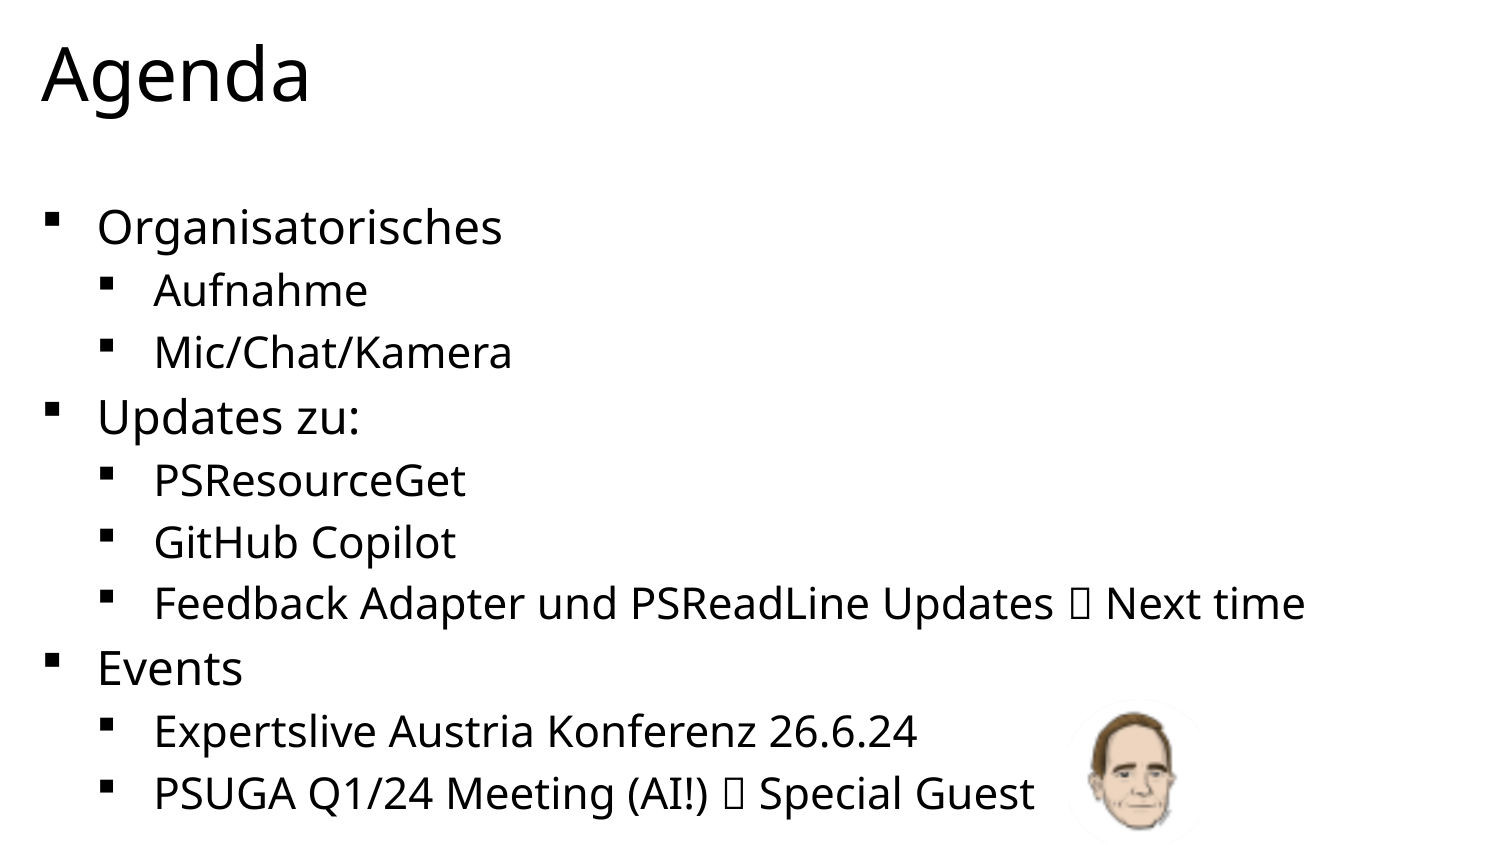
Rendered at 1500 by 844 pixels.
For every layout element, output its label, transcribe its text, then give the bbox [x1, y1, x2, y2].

picture [1068, 693, 1201, 844]
title Agenda [41, 26, 1459, 168]
list Organisatorisches Aufnahme Mic/Chat/Kamera Updates zu: PSResourceGet GitHub Copilot Feedback Adapter und PSReadLine Updates  Next time Events Expertslive Austria Konferenz 26.6.24 PSUGA Q1/24 Meeting (AI!)  Special Guest [41, 196, 1459, 824]
